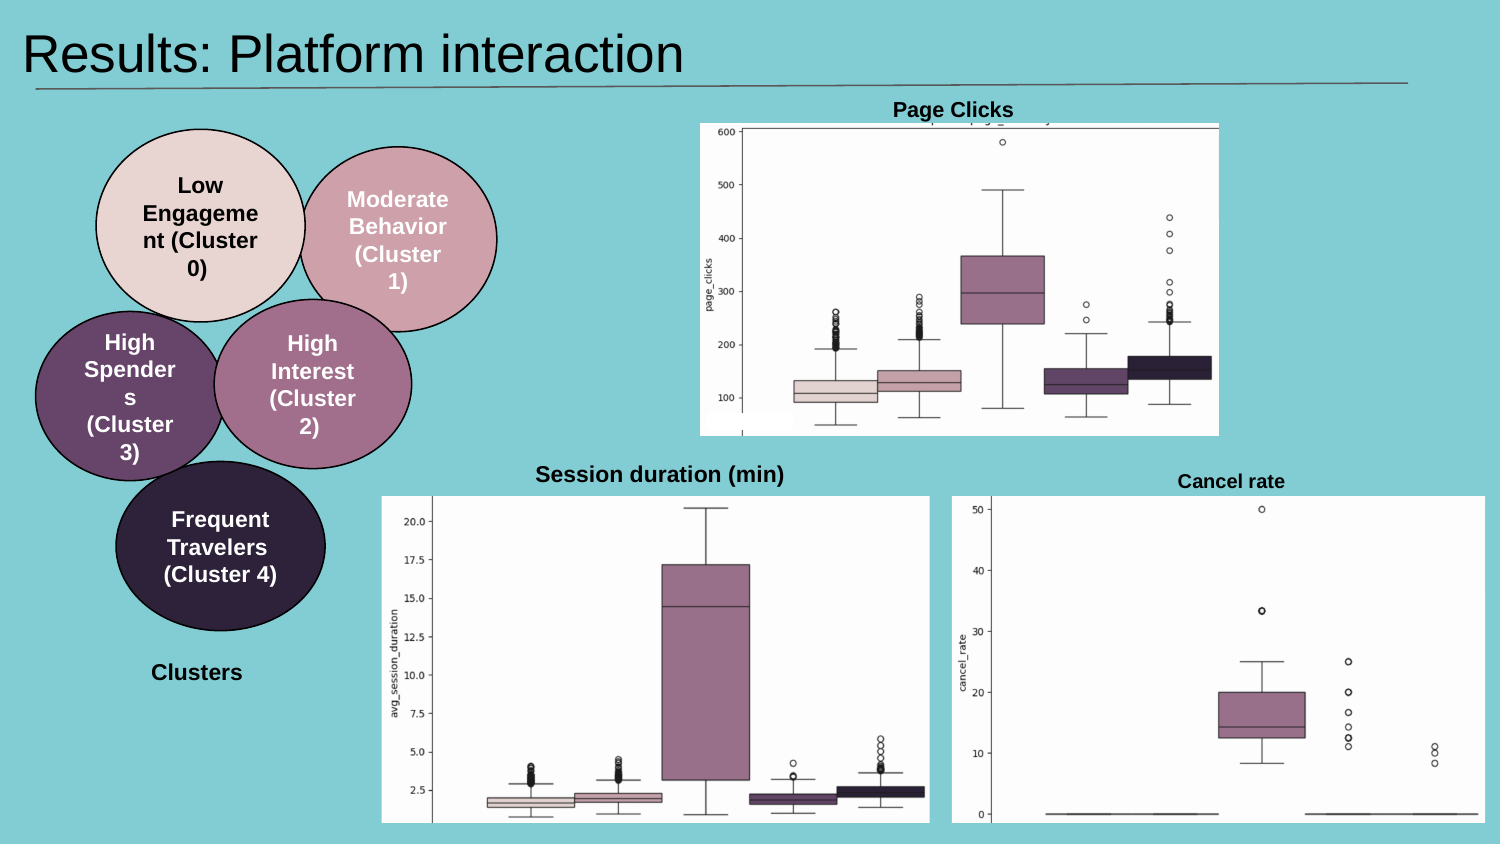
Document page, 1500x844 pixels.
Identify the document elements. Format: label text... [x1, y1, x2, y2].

list Cancel rate [1162, 455, 1433, 495]
title Results: Platform interaction [7, 4, 1405, 99]
text_box High Interest (Cluster 2) [214, 299, 412, 469]
text_box High Spenders (Cluster 3) [35, 311, 222, 481]
picture [381, 496, 930, 823]
text_box Frequent Travelers (Cluster 4) [116, 461, 326, 631]
picture [700, 123, 1219, 437]
list Session duration (min) [520, 448, 829, 495]
list Clusters [136, 647, 326, 700]
text_box Moderate Behavior (Cluster 1) [300, 146, 497, 332]
picture [951, 496, 1486, 823]
text_box Low Engagement (Cluster 0) [96, 129, 306, 322]
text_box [35, 82, 1409, 90]
list Page Clicks [877, 98, 1173, 122]
